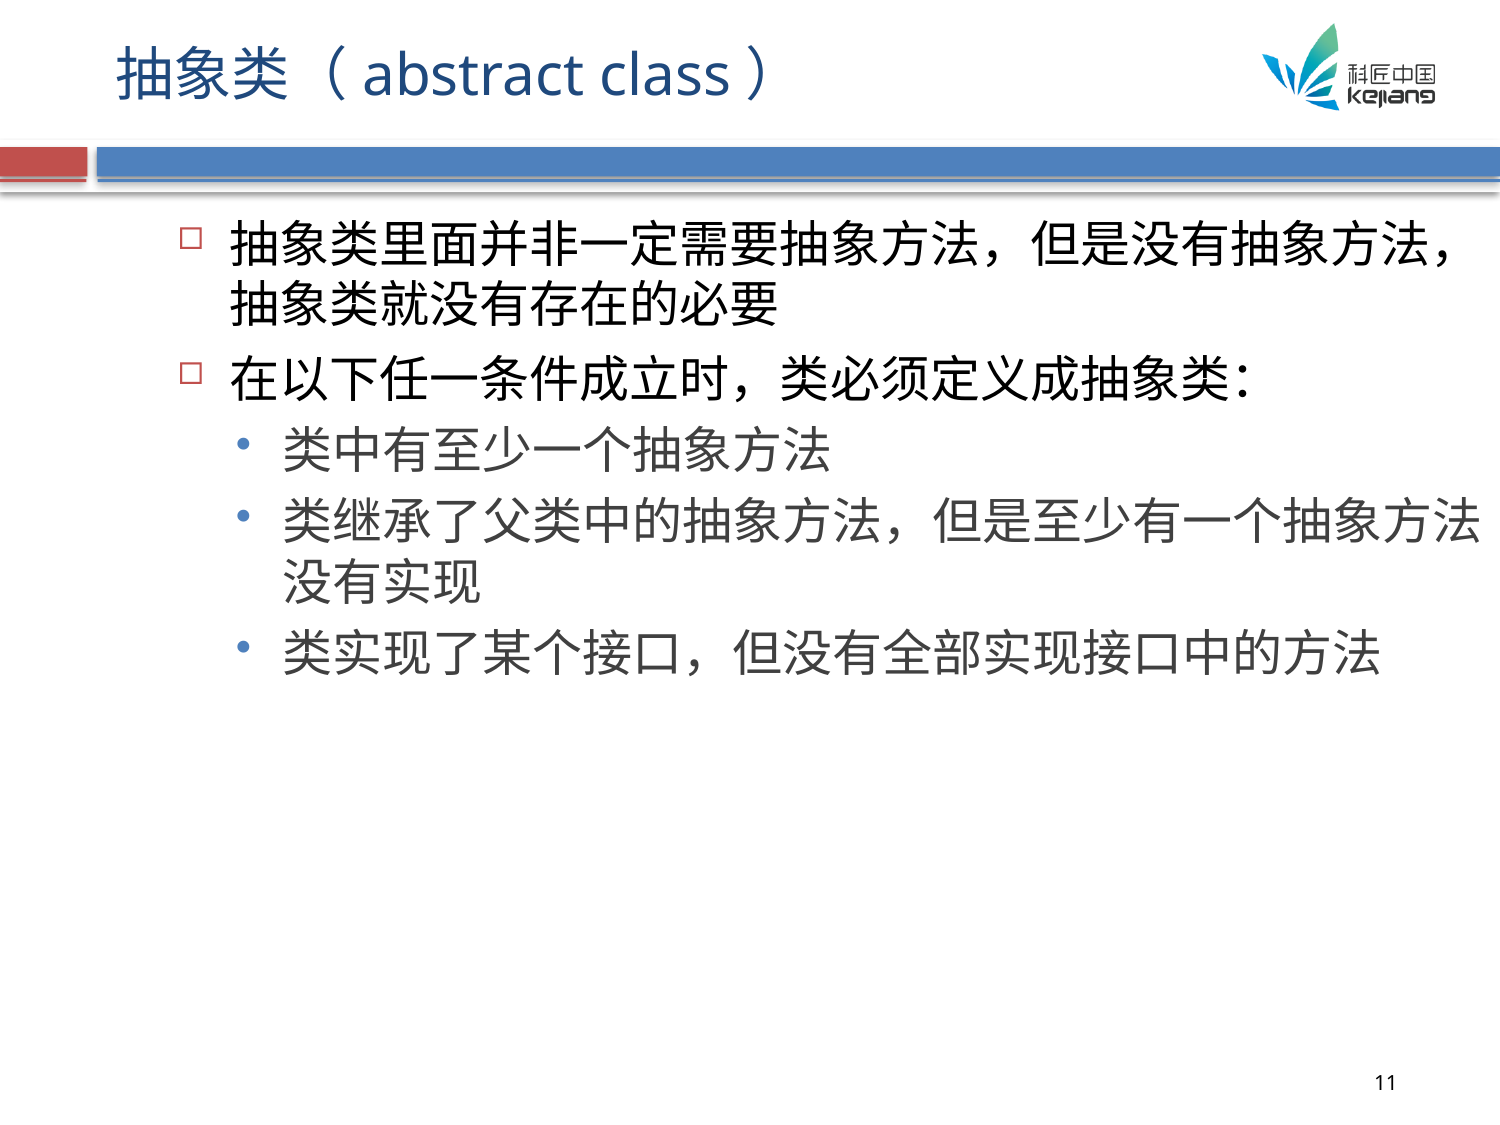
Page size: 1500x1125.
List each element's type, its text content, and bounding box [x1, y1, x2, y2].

text_box 11 [1359, 1062, 1425, 1118]
title 抽象类（abstract class） [100, 0, 1439, 143]
picture [1261, 143, 1439, 154]
list 抽象类里面并非一定需要抽象方法，但是没有抽象方法，抽象类就没有存在的必要 在以下任一条件成立时，类必须定义成抽象类： 类中有至少一个抽象方法 类继承了父类中的抽象方法，但是至少有一个抽象方法没有实现 类实现了某个接口，但没有全部实现接口中的方法 [162, 204, 1500, 1002]
